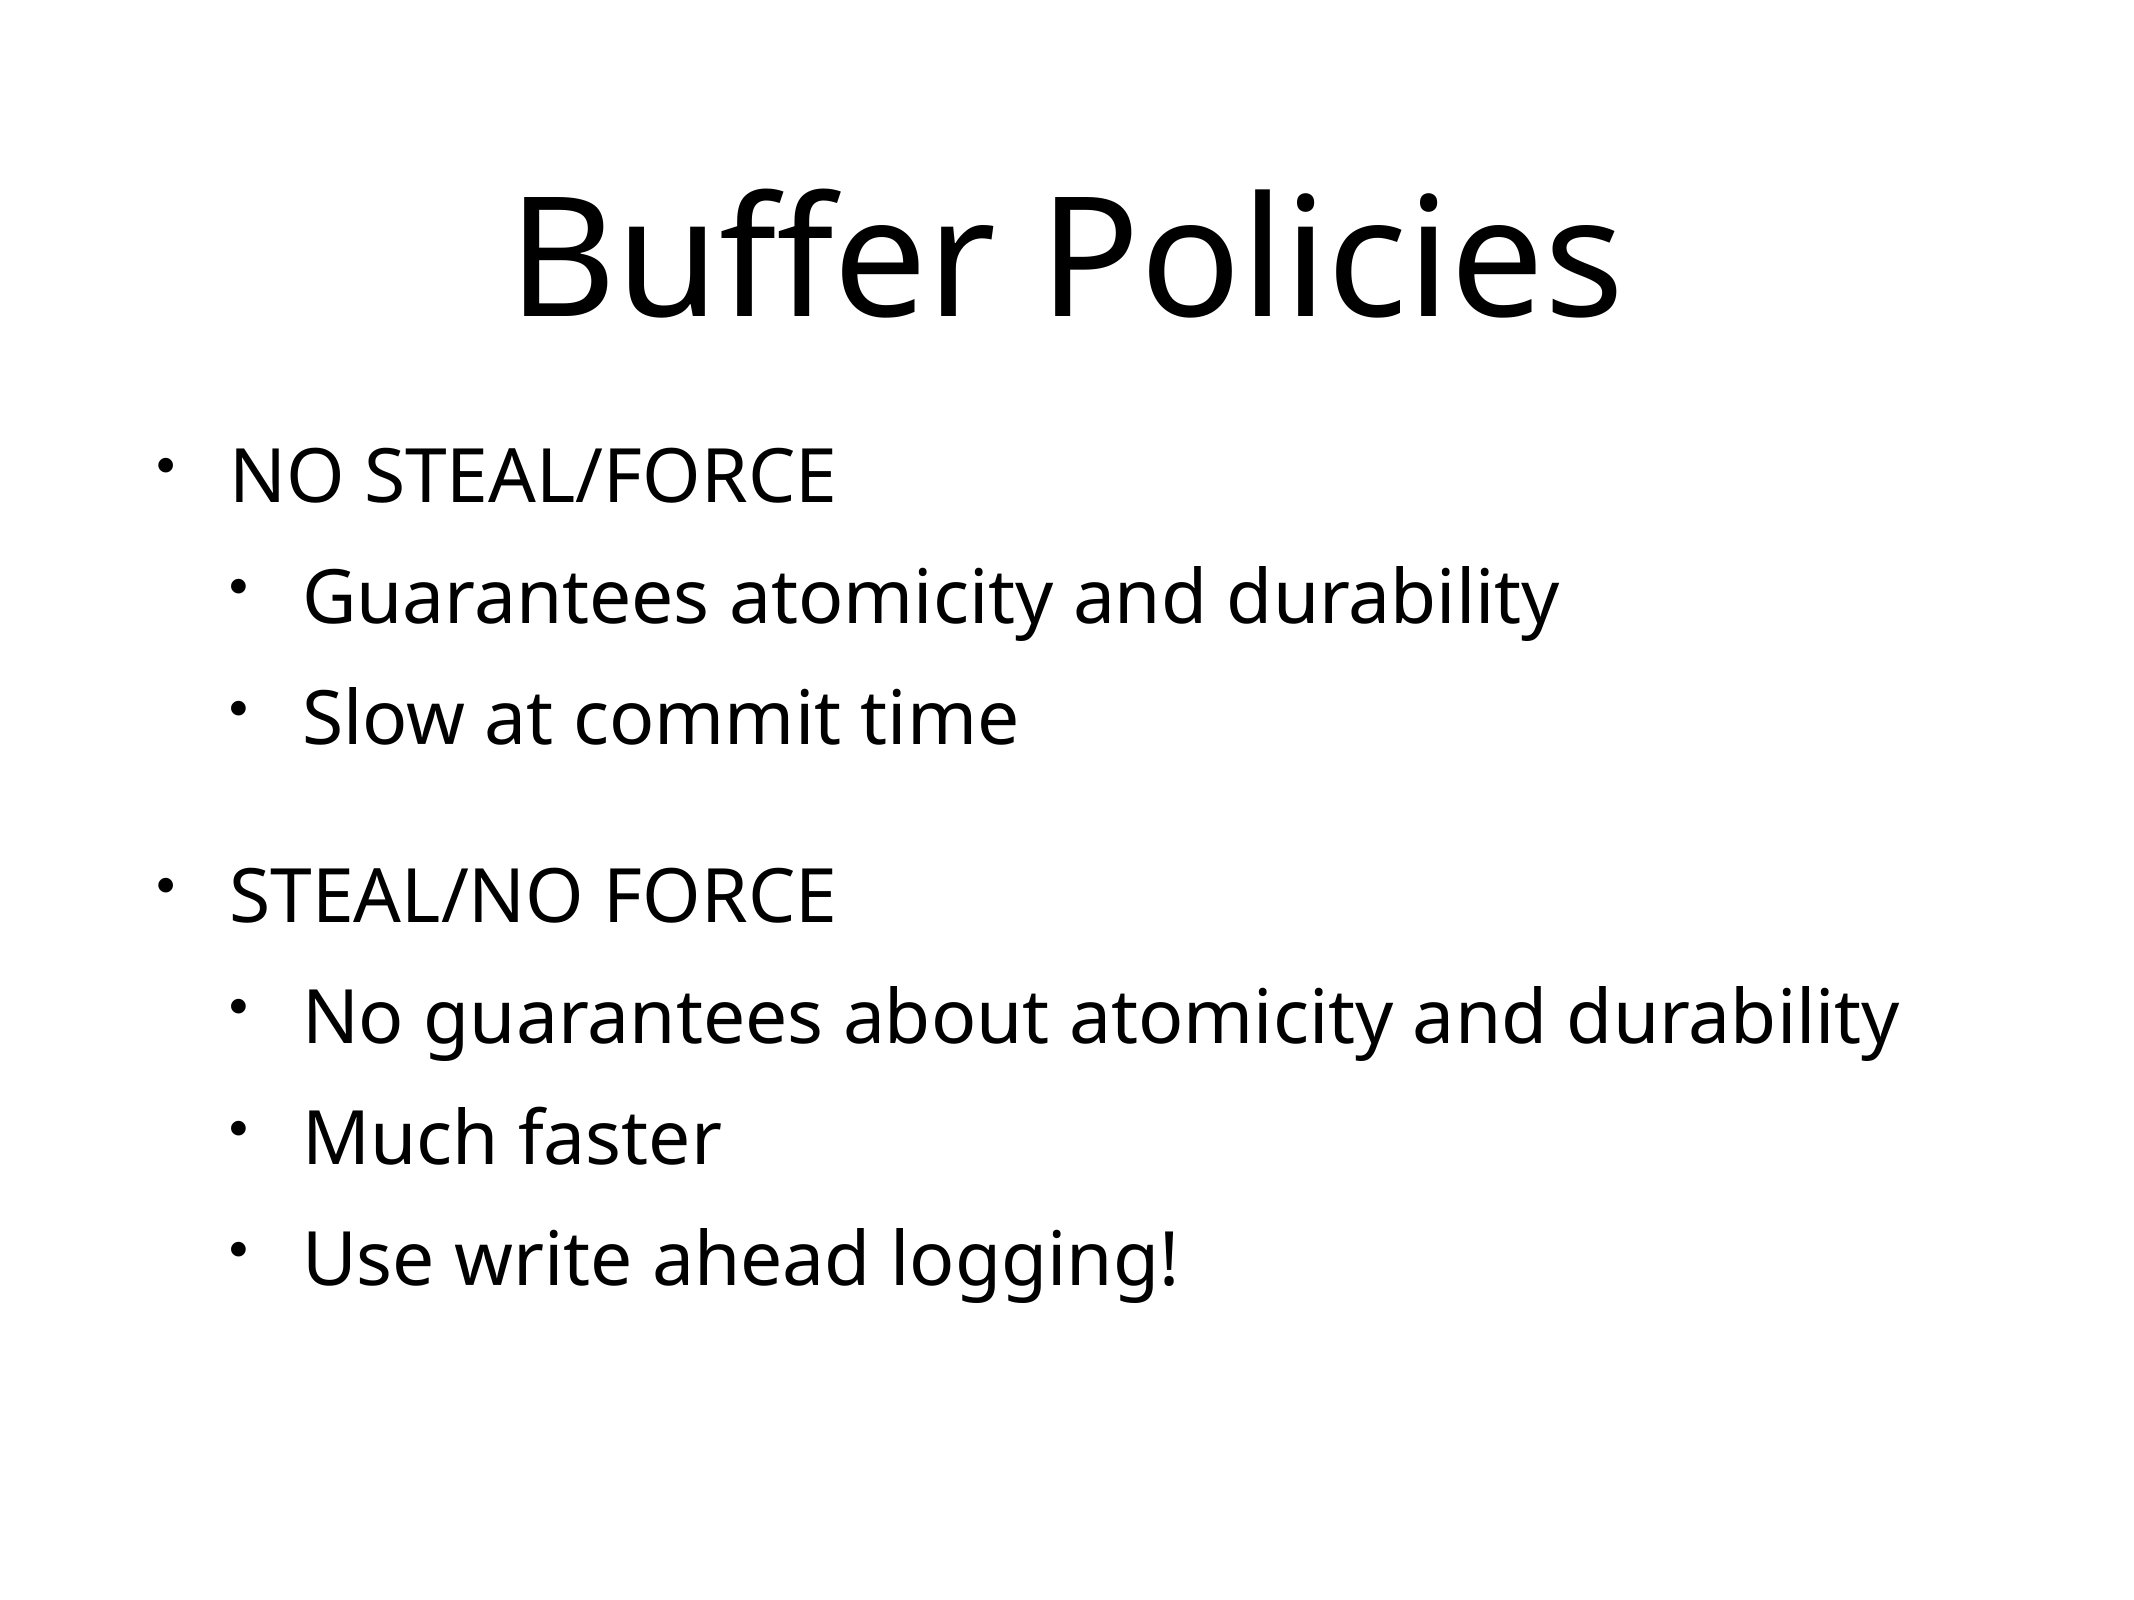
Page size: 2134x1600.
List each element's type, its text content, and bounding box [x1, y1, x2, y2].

title Buffer Policies [155, 72, 1978, 426]
list NO STEAL/FORCE Guarantees atomicity and durability Slow at commit time STEAL/NO FORCE No guarantees about atomicity and durability Much faster Use write ahead logging! [155, 426, 1978, 1459]
